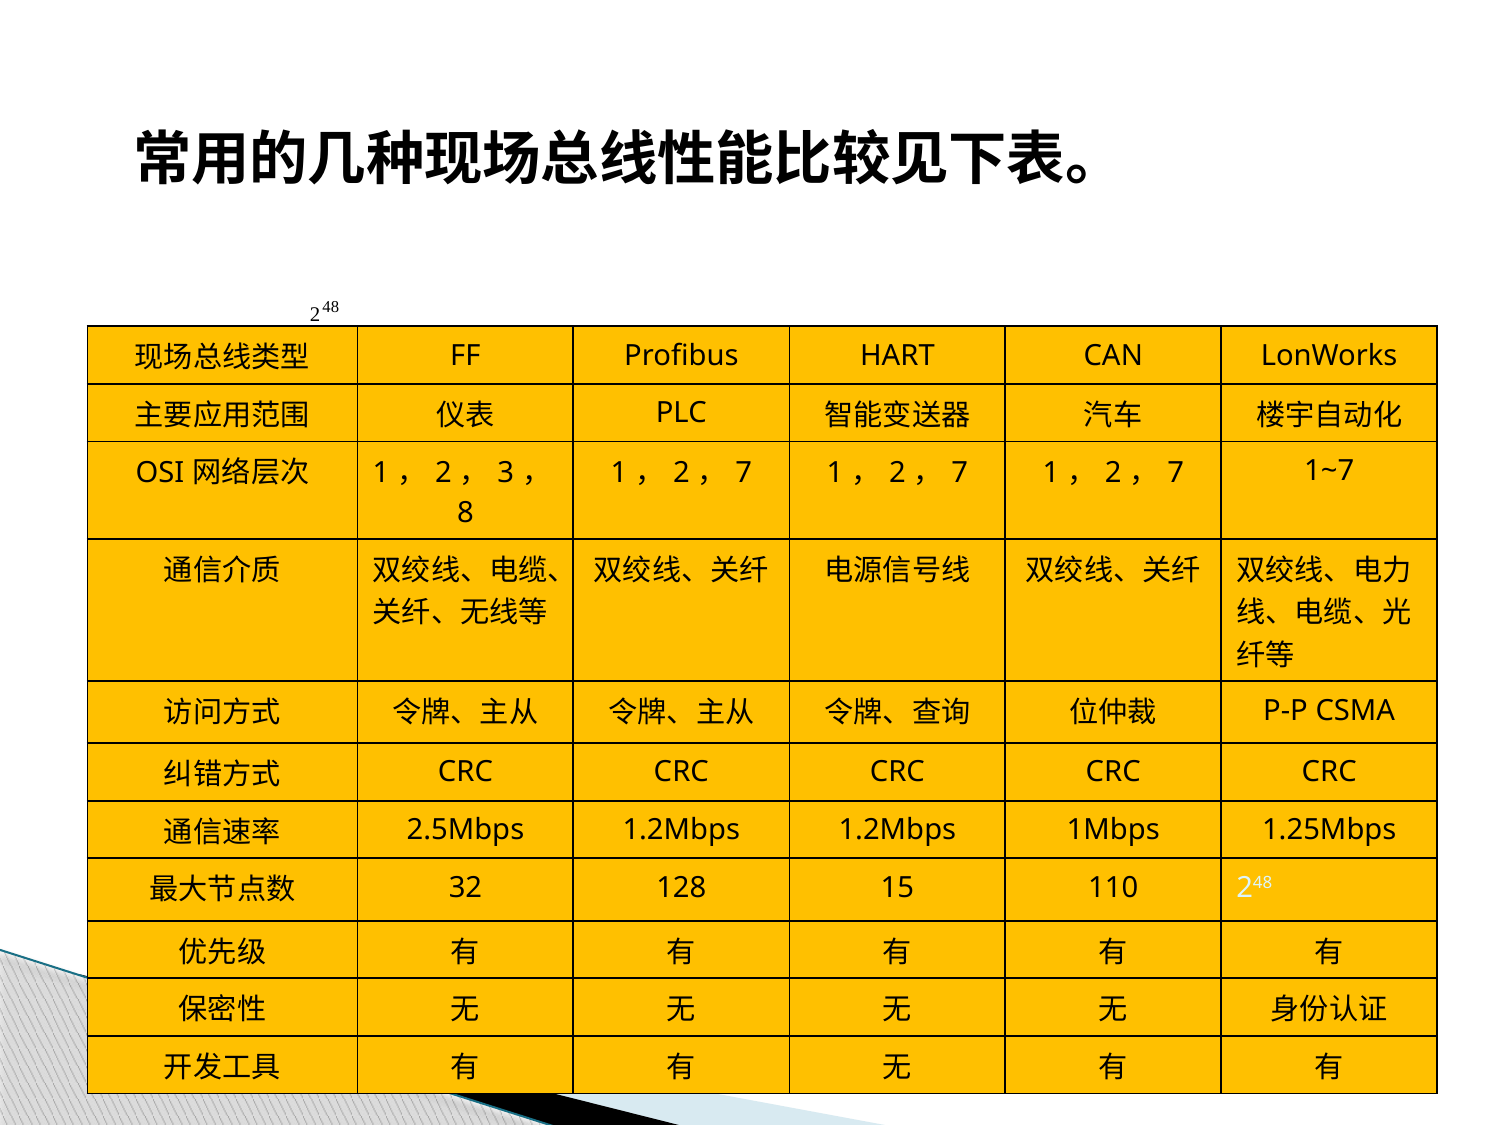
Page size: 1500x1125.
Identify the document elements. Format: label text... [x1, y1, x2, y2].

table_cell 双绞线、关纤 [574, 540, 789, 680]
table_cell 1，2，7 [790, 442, 1004, 538]
table_cell 位仲裁 [1006, 682, 1220, 742]
table_cell 双绞线、关纤 [1006, 540, 1220, 680]
table_cell CRC [1222, 744, 1436, 800]
table_cell 有 [1222, 1037, 1436, 1093]
table_cell 32 [358, 859, 572, 920]
table_cell 无 [358, 979, 572, 1035]
table_cell 1~7 [1222, 442, 1436, 538]
table_header HART [790, 327, 1004, 383]
table_cell 仪表 [358, 385, 572, 441]
table_header LonWorks [1222, 327, 1436, 383]
table_cell CRC [790, 744, 1004, 800]
table_cell 令牌、查询 [790, 682, 1004, 742]
list 常用的几种现场总线性能比较见下表。 [100, 113, 1376, 209]
table_cell 通信介质 [88, 540, 357, 680]
table_header 现场总线类型 [88, 327, 357, 383]
table_cell 通信速率 [88, 802, 357, 857]
table_cell 双绞线、电缆、关纤、无线等 [358, 540, 572, 680]
table_cell 1.2Mbps [790, 802, 1004, 857]
table_cell 2.5Mbps [358, 802, 572, 857]
table_cell 汽车 [1006, 385, 1220, 441]
table_cell 有 [574, 1037, 789, 1093]
table_cell CRC [574, 744, 789, 800]
table_cell 有 [1006, 922, 1220, 977]
table_cell 双绞线、电力线、电缆、光纤等 [1222, 540, 1436, 680]
table_cell CRC [1006, 744, 1220, 800]
table_cell 电源信号线 [790, 540, 1004, 680]
table_cell 主要应用范围 [88, 385, 357, 441]
table_cell 1.25Mbps [1222, 802, 1436, 857]
table_cell CRC [358, 744, 572, 800]
table_cell 无 [574, 979, 789, 1035]
table_cell 保密性 [88, 979, 357, 1035]
table_cell 令牌、主从 [574, 682, 789, 742]
table_cell 无 [790, 979, 1004, 1035]
table_cell 1.2Mbps [574, 802, 789, 857]
table_cell 1，2，7 [1006, 442, 1220, 538]
table_cell 110 [1006, 859, 1220, 920]
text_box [305, 294, 344, 327]
table_cell 智能变送器 [790, 385, 1004, 441]
table_cell 有 [574, 922, 789, 977]
table_cell 有 [358, 922, 572, 977]
table_cell 楼宇自动化 [1222, 385, 1436, 441]
table_cell 248 [1222, 859, 1436, 920]
table_cell P-P CSMA [1222, 682, 1436, 742]
table_cell 无 [1006, 979, 1220, 1035]
table_cell OSI网络层次 [88, 442, 357, 538]
table_cell 1，2，7 [574, 442, 789, 538]
table_cell 访问方式 [88, 682, 357, 742]
table_cell 有 [790, 922, 1004, 977]
table_cell 优先级 [88, 922, 357, 977]
table_cell 1Mbps [1006, 802, 1220, 857]
table_cell 有 [358, 1037, 572, 1093]
table_cell 128 [574, 859, 789, 920]
table_header Profibus [574, 327, 789, 383]
table_cell 有 [1222, 922, 1436, 977]
table_cell 1，2，3，8 [358, 442, 572, 538]
table_cell 无 [790, 1037, 1004, 1093]
table_cell 身份认证 [1222, 979, 1436, 1035]
table_cell 令牌、主从 [358, 682, 572, 742]
table_header CAN [1006, 327, 1220, 383]
table_cell PLC [574, 385, 789, 441]
table_cell 开发工具 [88, 1037, 357, 1093]
table_header FF [358, 327, 572, 383]
table_cell 有 [1006, 1037, 1220, 1093]
table_cell 最大节点数 [88, 859, 357, 920]
table_cell 纠错方式 [88, 744, 357, 800]
table_cell 15 [790, 859, 1004, 920]
